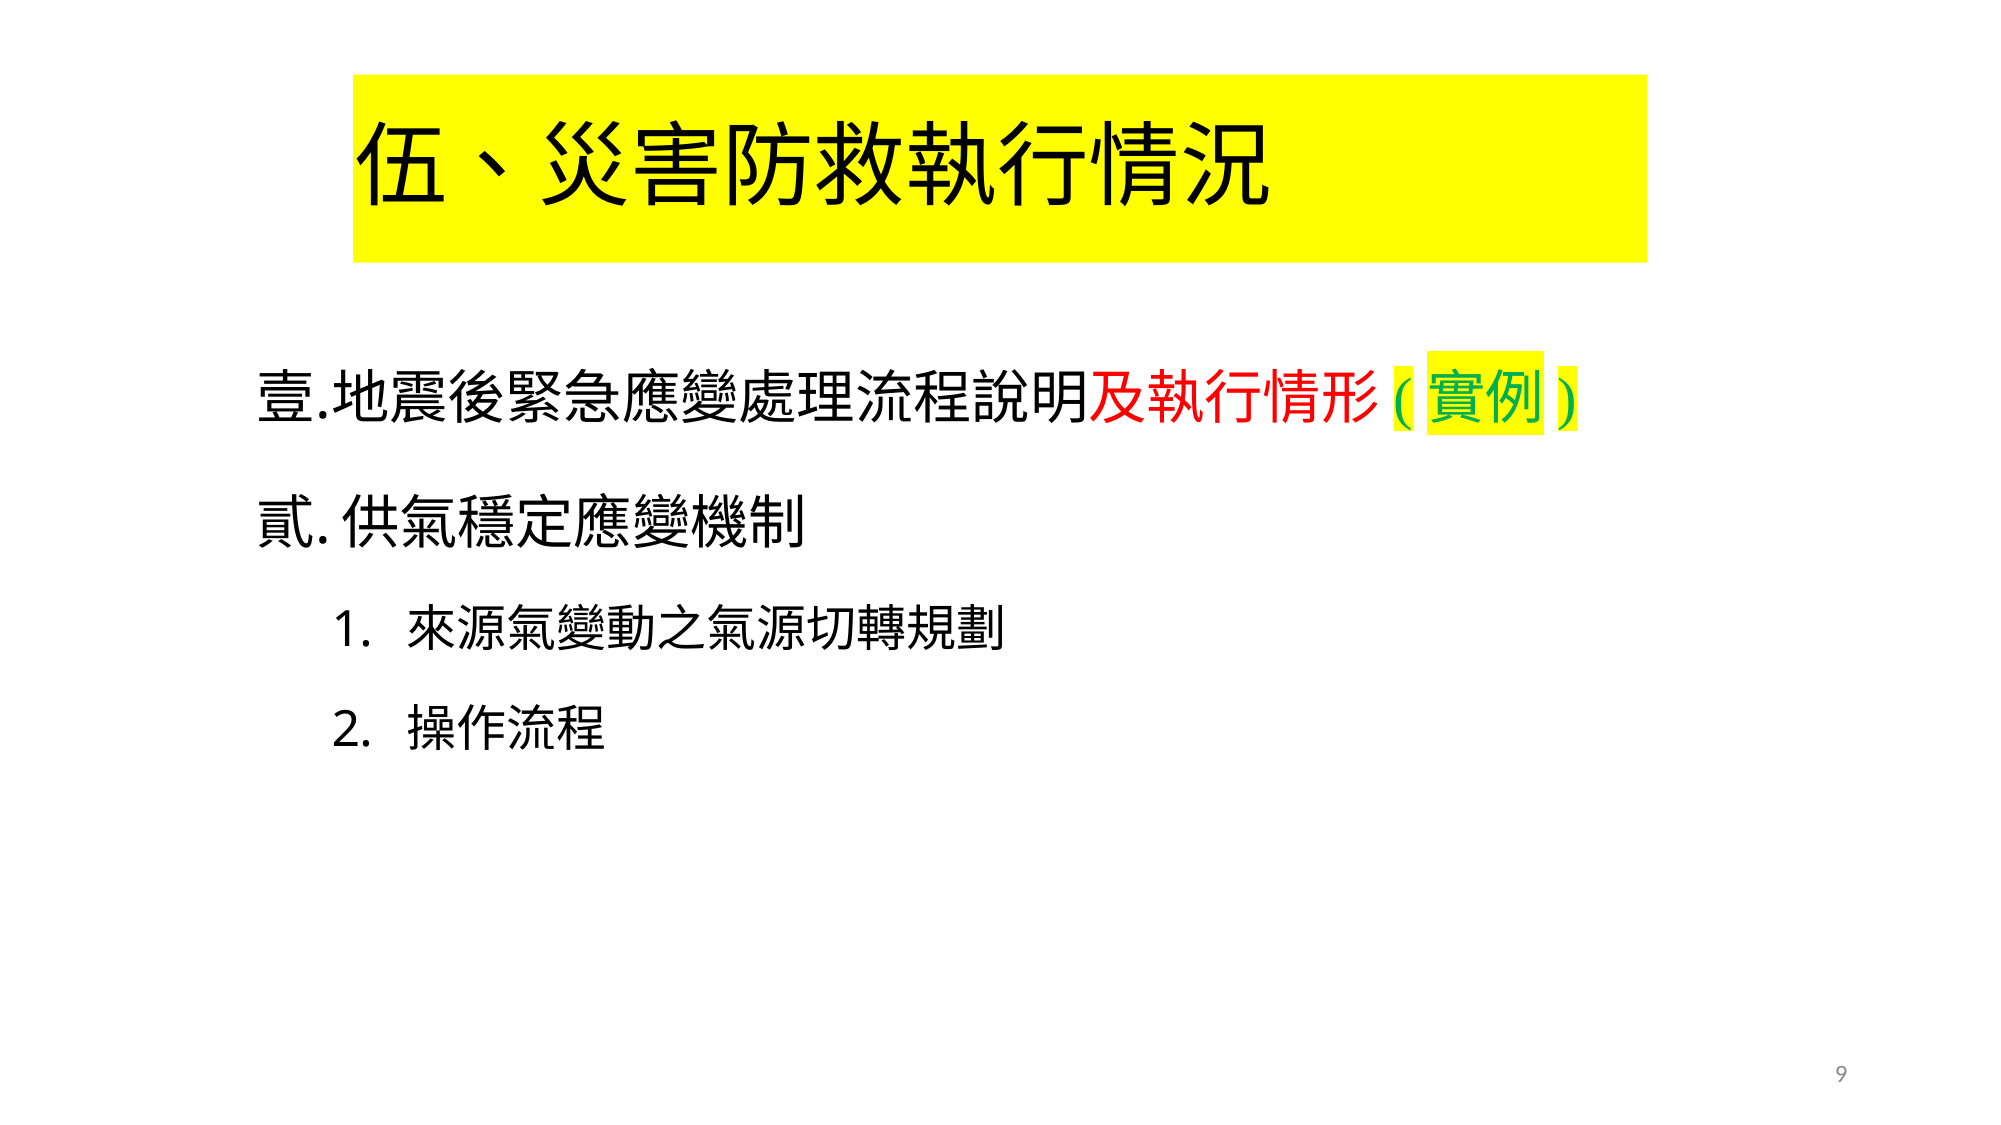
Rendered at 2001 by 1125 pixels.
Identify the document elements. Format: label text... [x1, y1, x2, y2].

list 地震後緊急應變處理流程說明及執行情形(實例) 供氣穩定應變機制 來源氣變動之氣源切轉規劃 操作流程 [241, 282, 1898, 964]
title 伍、災害防救執行情況 [353, 74, 1647, 263]
slide_number 9 [1412, 1042, 1863, 1103]
